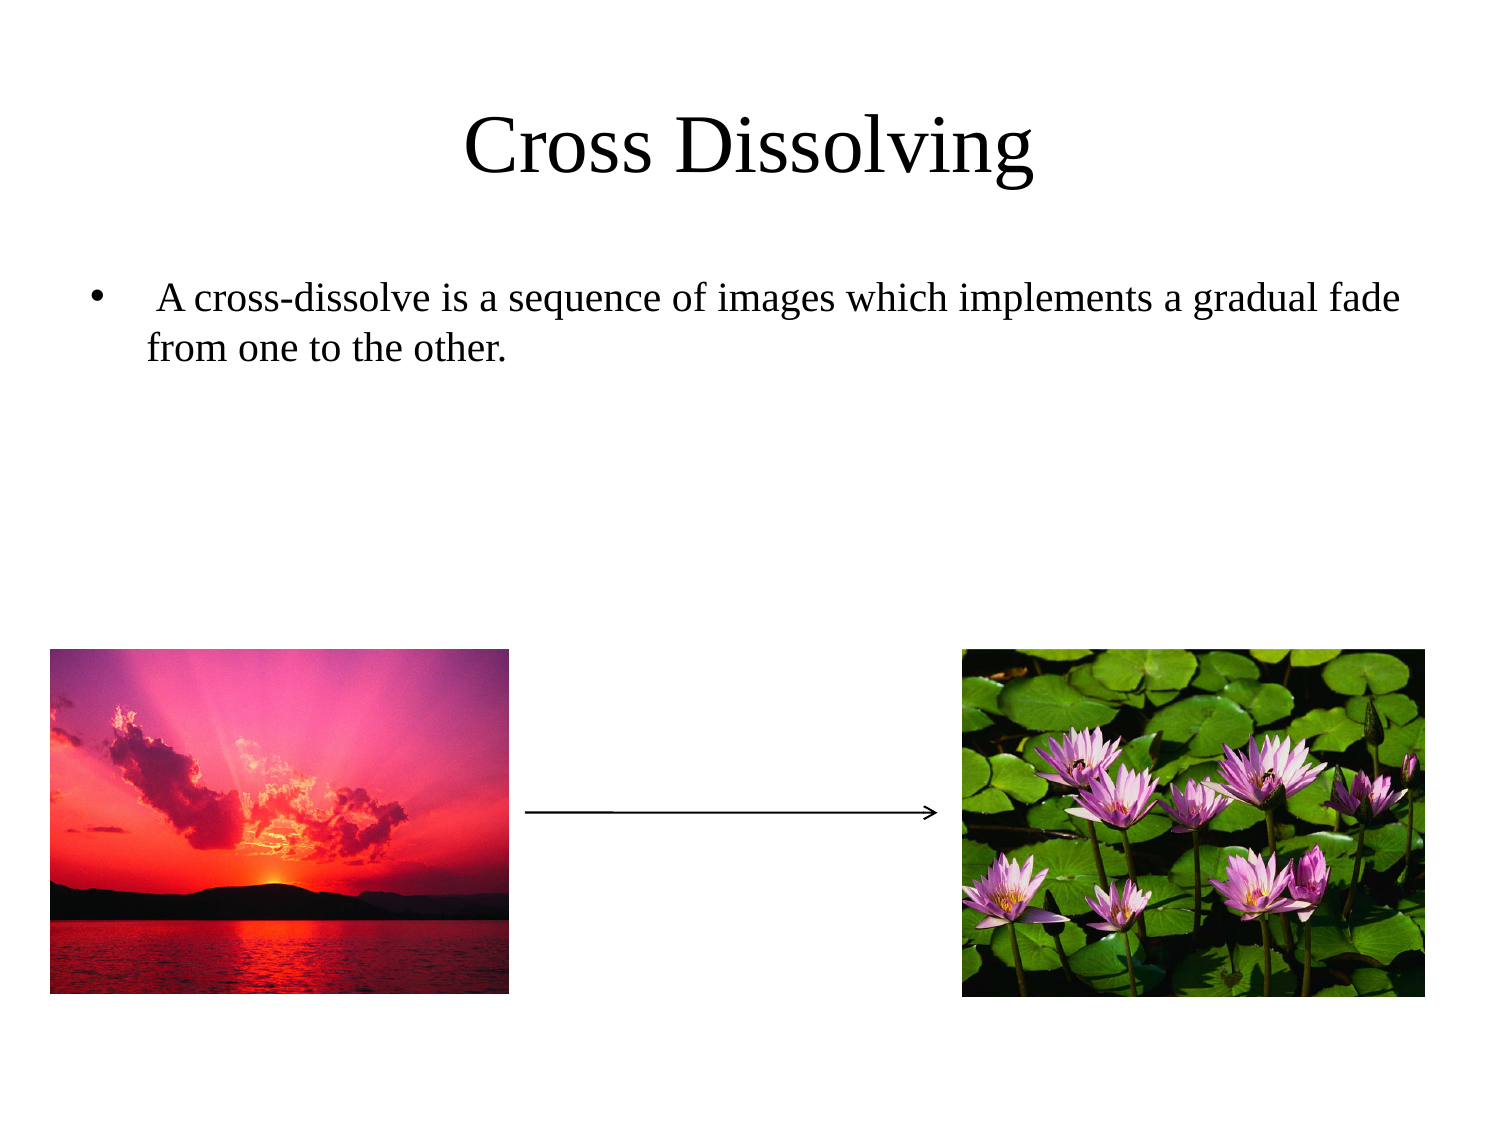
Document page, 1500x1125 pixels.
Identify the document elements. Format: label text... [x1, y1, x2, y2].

picture [49, 649, 509, 994]
picture [962, 649, 1426, 998]
title Cross Dissolving [75, 45, 1425, 233]
list A cross-dissolve is a sequence of images which implements a gradual fade from one to the other. [75, 262, 1425, 1088]
